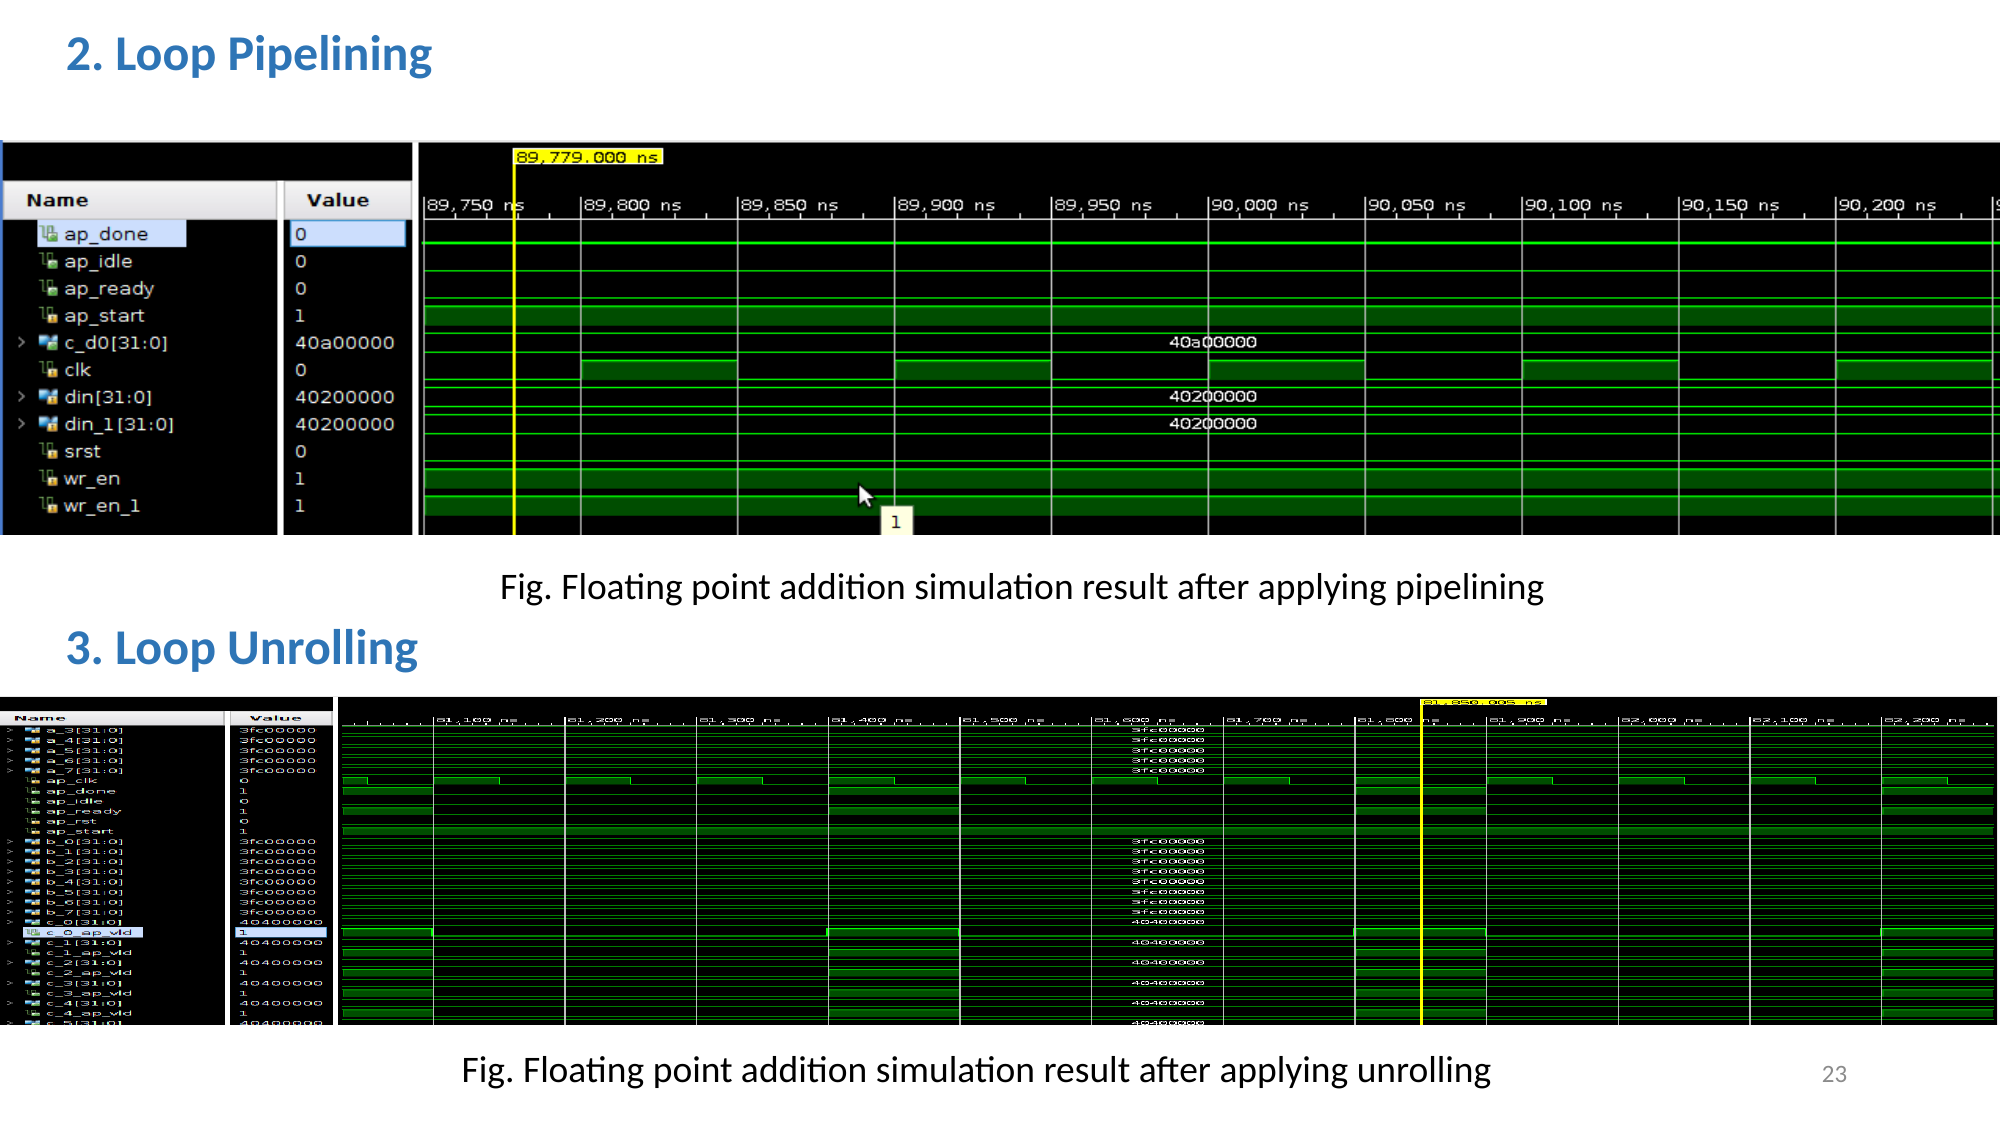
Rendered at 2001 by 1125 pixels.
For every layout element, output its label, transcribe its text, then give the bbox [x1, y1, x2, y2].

slide_number 23 [1554, 1042, 1863, 1103]
text_box Fig. Floating point addition simulation result after applying unrolling [446, 1037, 1554, 1125]
picture [0, 695, 2000, 1025]
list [0, 140, 2000, 535]
title 2. Loop Pipelining [50, 20, 1776, 128]
text_box 3. Loop Unrolling [50, 607, 576, 682]
text_box Fig. Floating point addition simulation result after applying pipelining [438, 554, 1608, 615]
